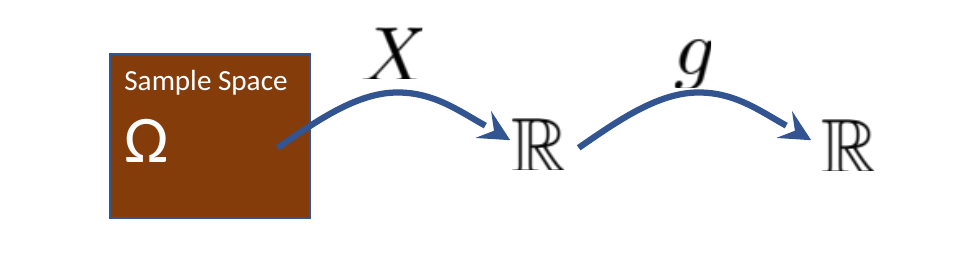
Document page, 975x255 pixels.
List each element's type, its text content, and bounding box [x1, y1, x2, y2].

picture [674, 38, 712, 88]
picture [821, 119, 875, 171]
picture [511, 118, 565, 170]
text_box [277, 91, 511, 149]
picture [361, 27, 423, 79]
text_box [578, 91, 812, 149]
text_box Sample Space Ω [109, 53, 311, 219]
